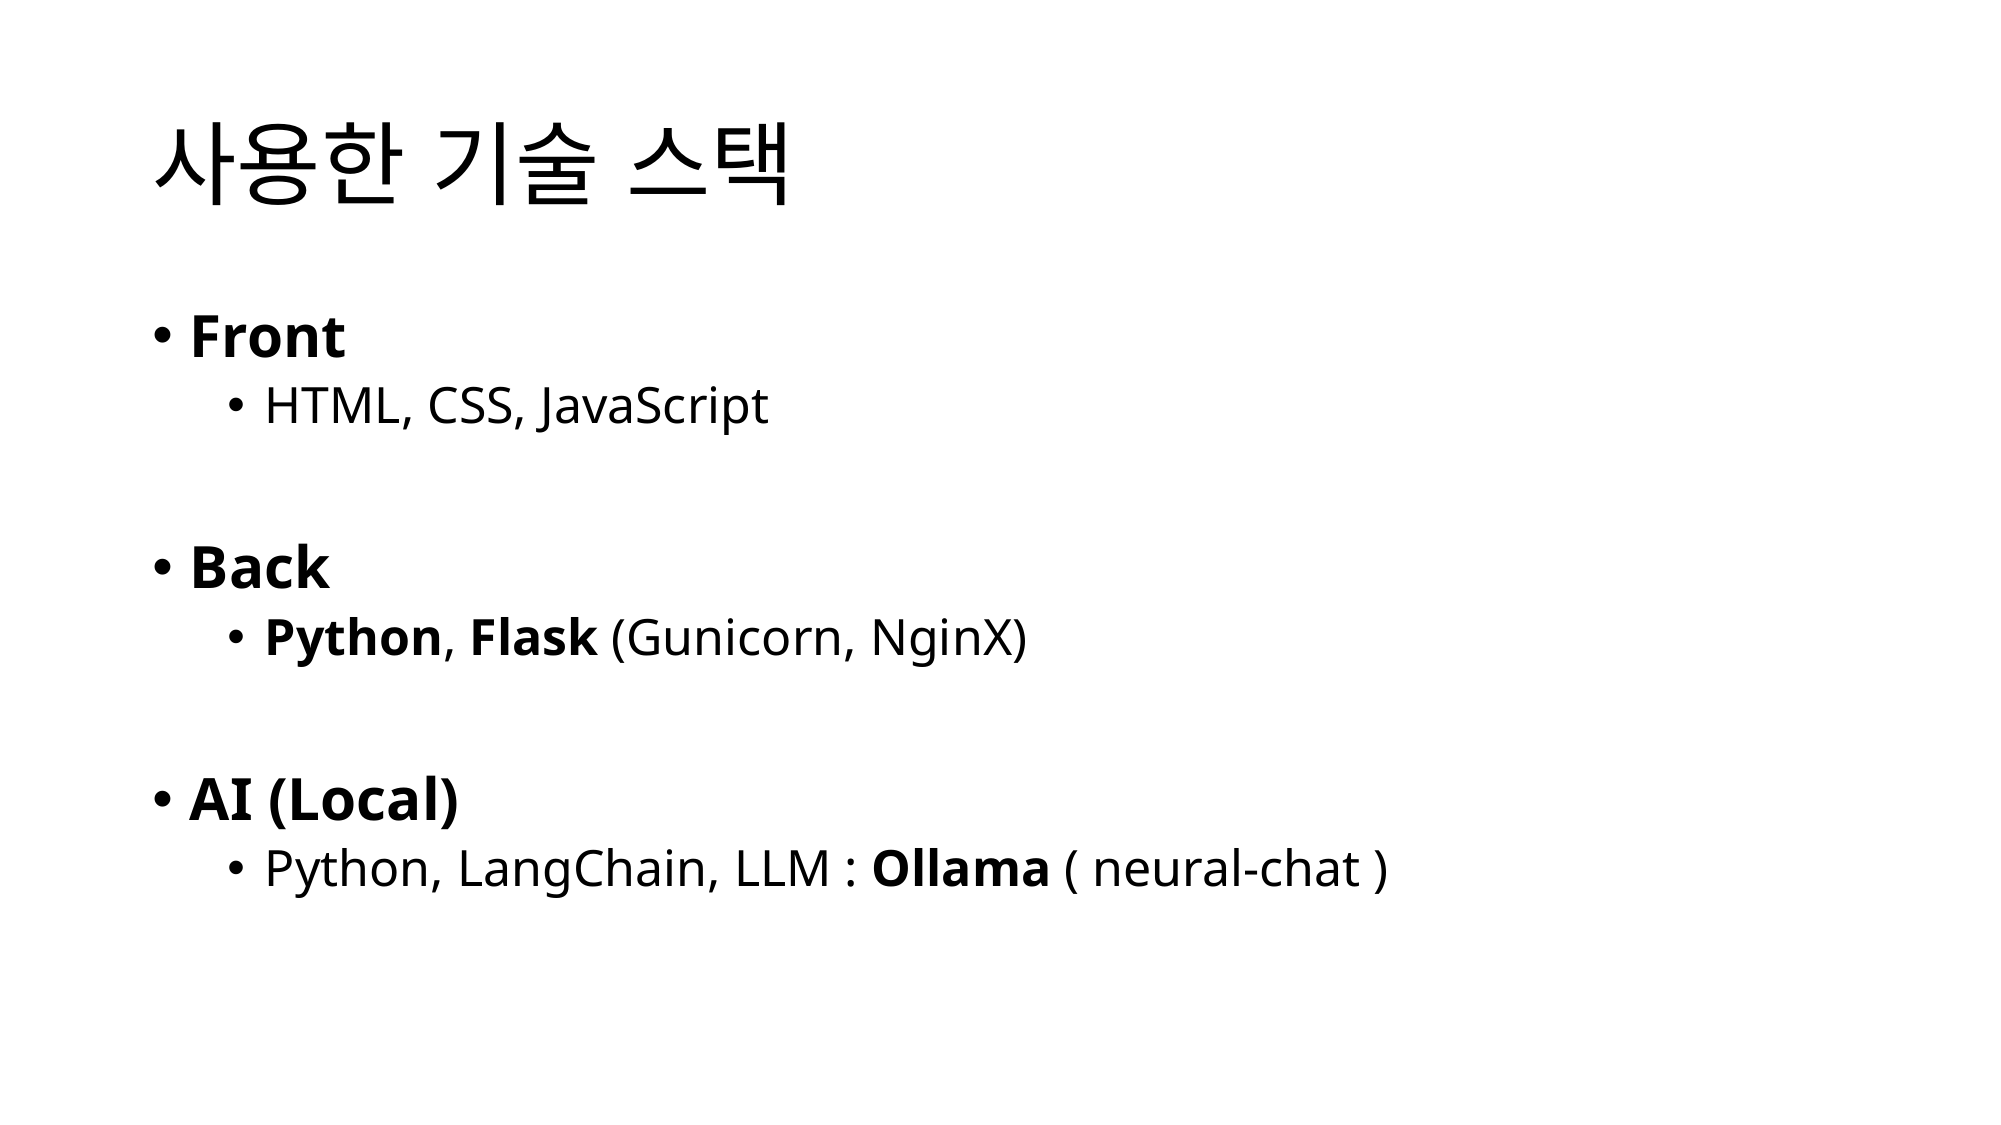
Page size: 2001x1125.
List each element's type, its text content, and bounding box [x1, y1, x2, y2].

list Front HTML, CSS, JavaScript Back Python, Flask (Gunicorn, NginX) AI (Local) Python, LangChain, LLM : Ollama ( neural-chat ) [137, 299, 1863, 1014]
title 사용한 기술 스택 [137, 59, 1863, 278]
